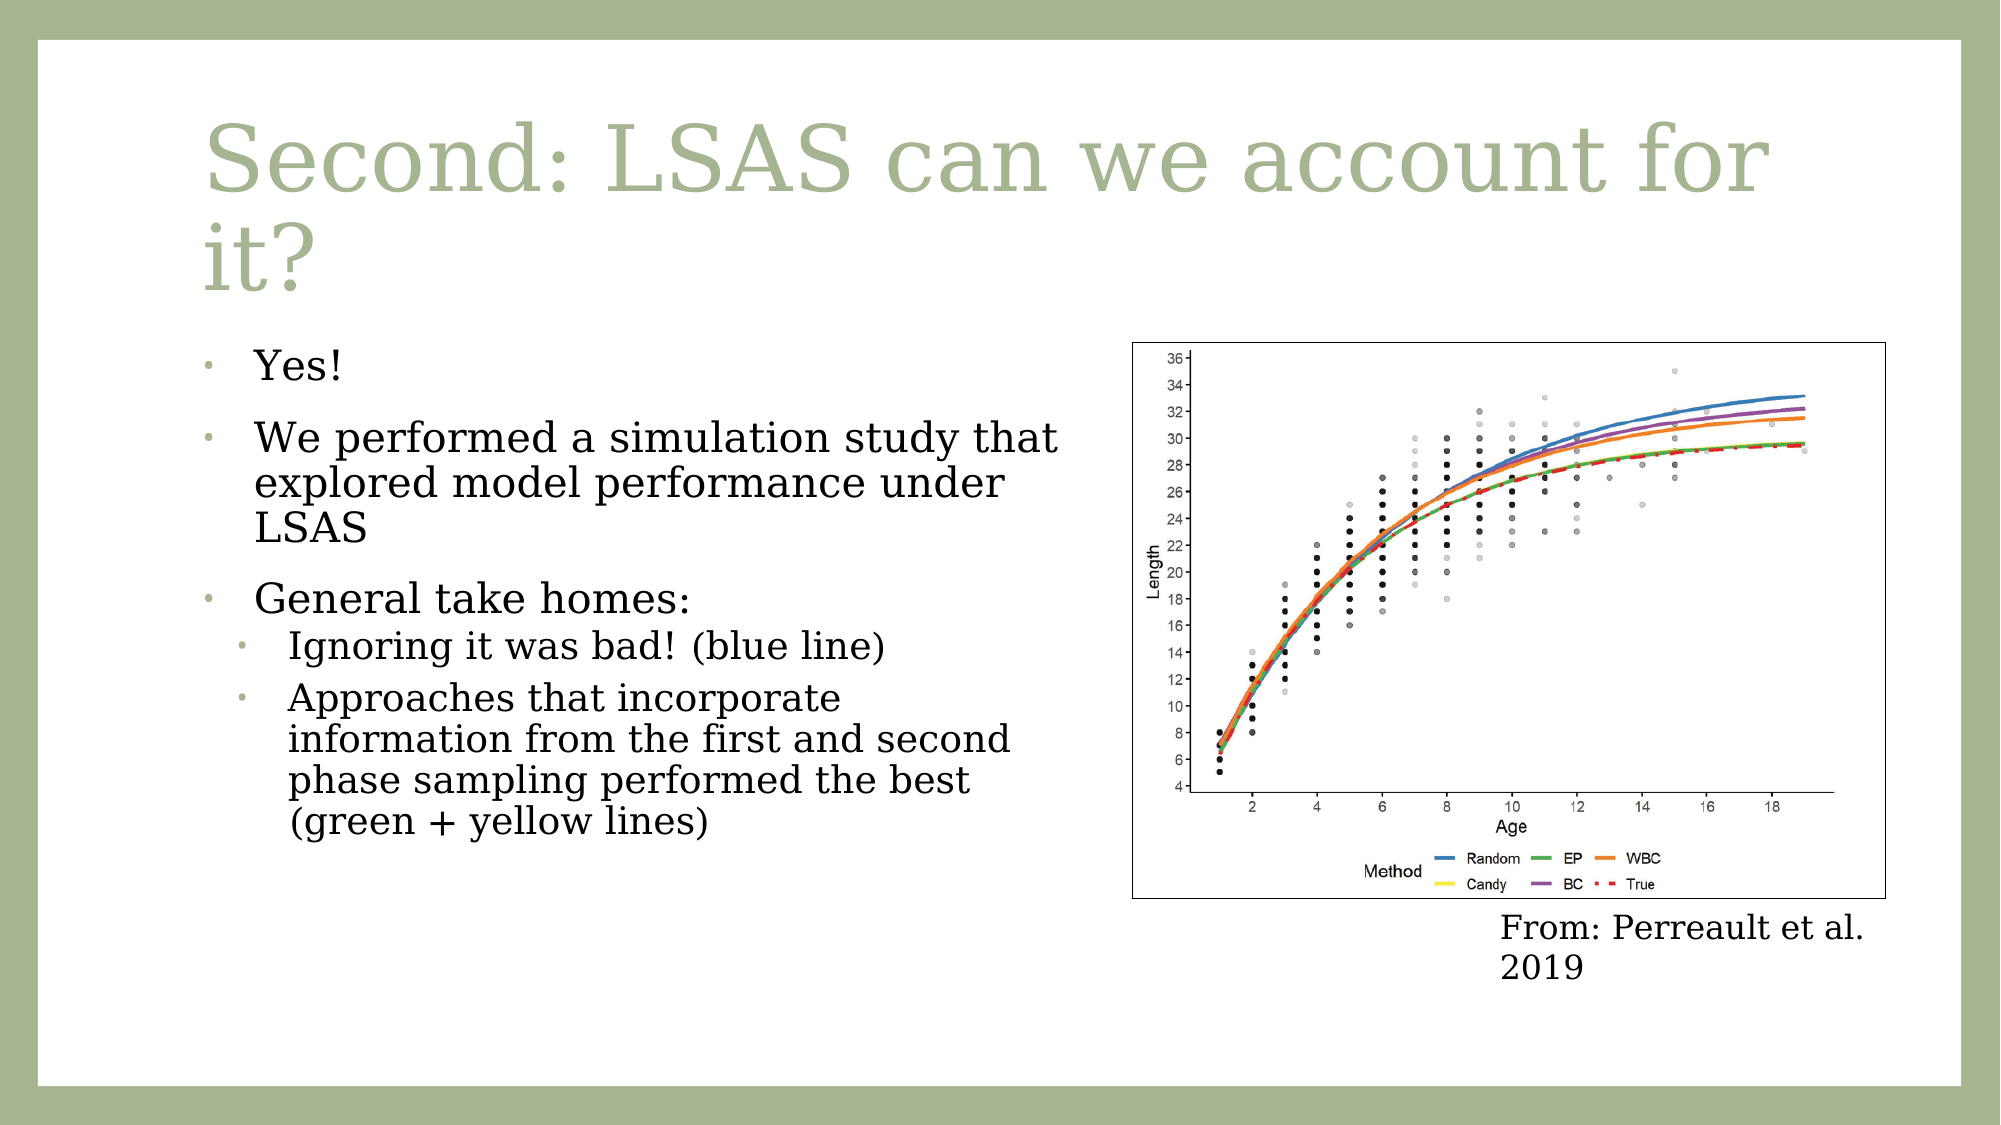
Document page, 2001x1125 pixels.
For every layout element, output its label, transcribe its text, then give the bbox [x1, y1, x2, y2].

text_box From: Perreault et al. 2019 [1485, 898, 1927, 994]
list Yes! We performed a simulation study that explored model performance under LSAS General take homes: Ignoring it was bad! (blue line) Approaches that incorporate information from the first and second phase sampling performed the best (green + yellow lines) [187, 337, 1092, 852]
picture [1131, 342, 1887, 899]
title Second: LSAS can we account for it? [187, 99, 1808, 323]
